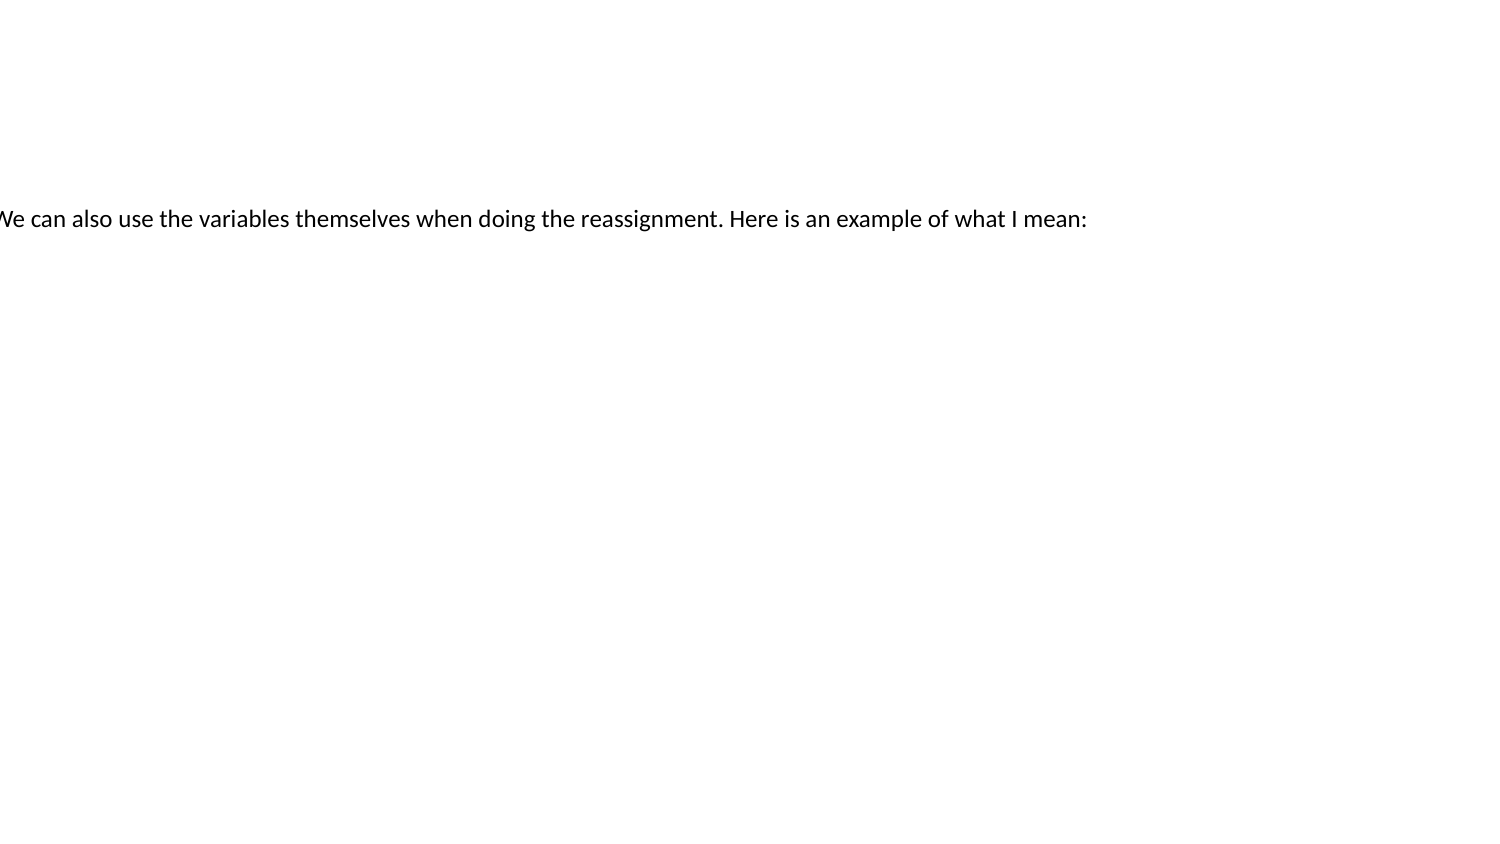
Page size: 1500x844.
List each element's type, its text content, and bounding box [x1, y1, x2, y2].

text_box Info: Yes! Python allows you to write over assigned variable names. We can also use the variables themselves when doing the reassignment. Here is an example of what I mean: [0, 149, 1107, 270]
